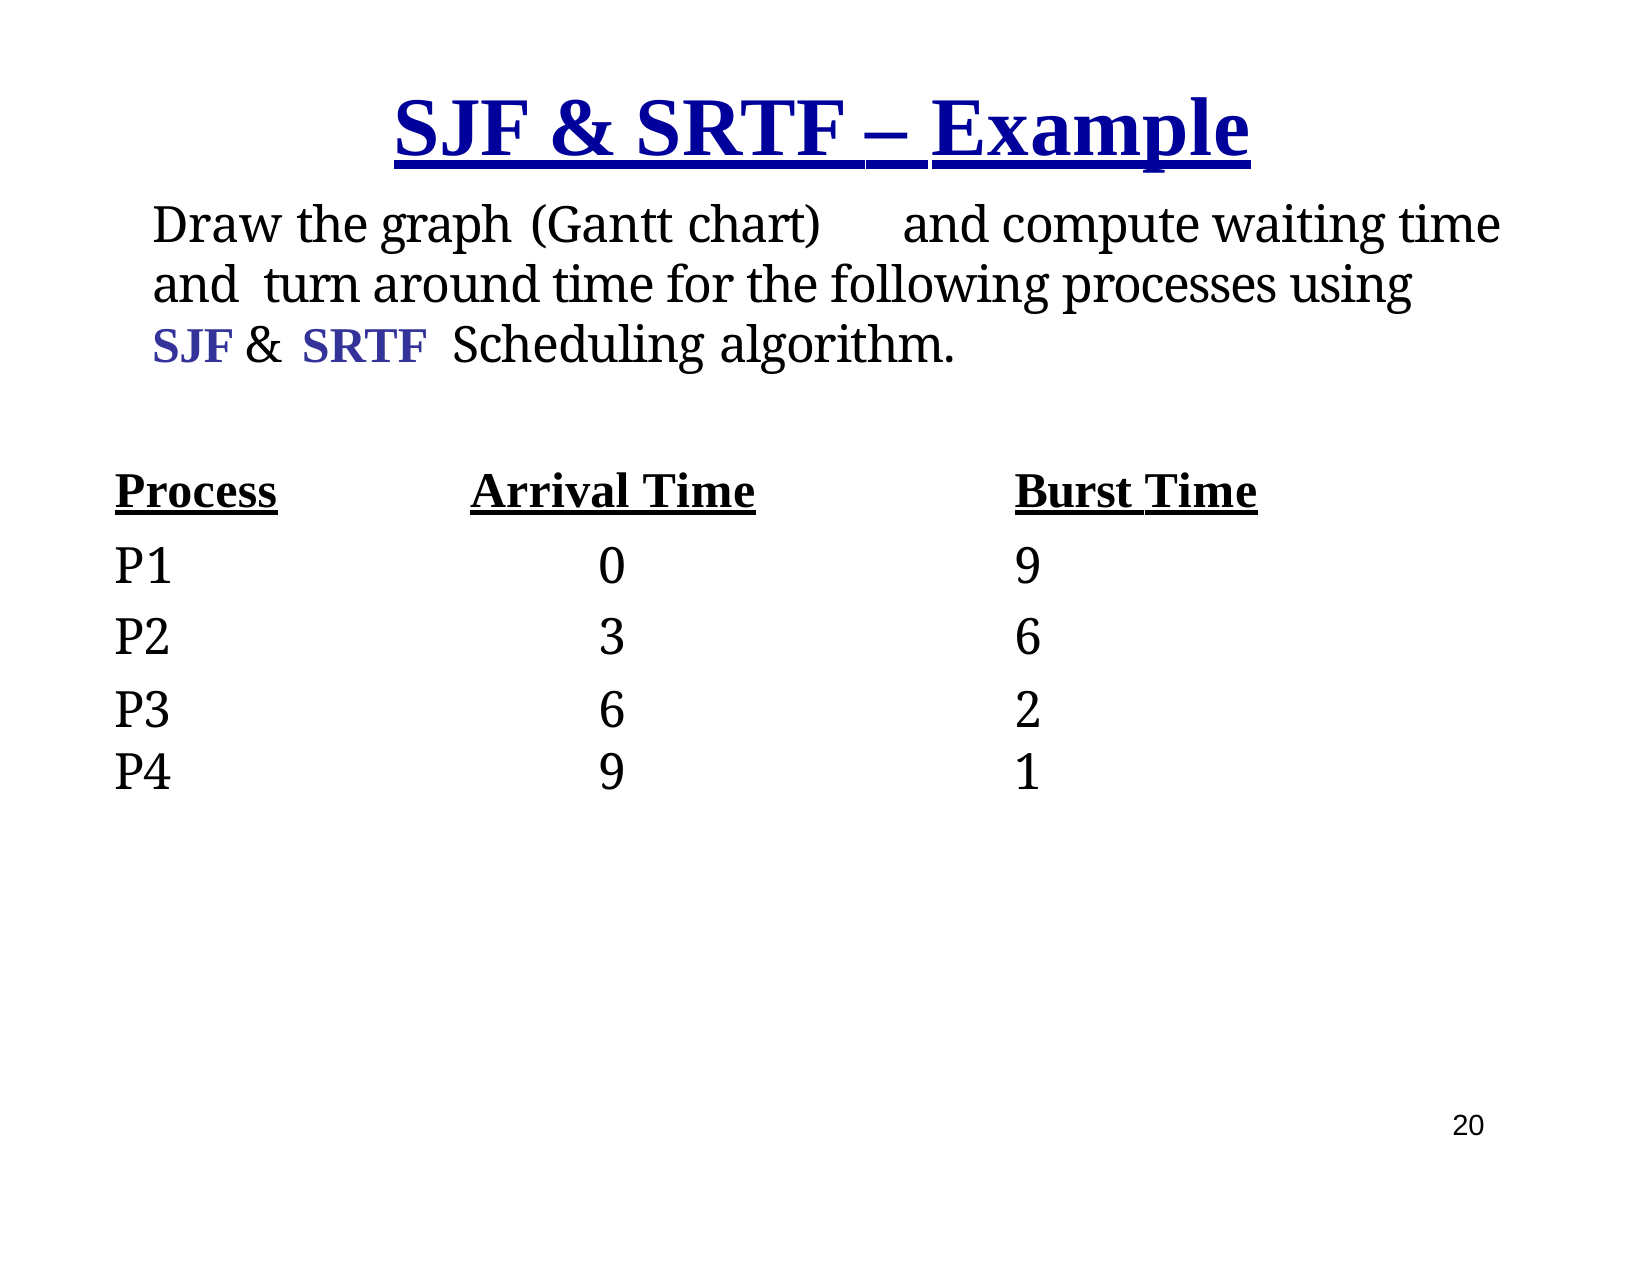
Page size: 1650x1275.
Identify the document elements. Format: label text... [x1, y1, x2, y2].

table_cell 9 [374, 742, 885, 807]
text_box [74, 717, 1575, 879]
table_cell 6 [374, 670, 885, 742]
table_cell P2 [110, 598, 374, 670]
text_box [74, 235, 1575, 397]
title SJF & SRTF – Example [391, 69, 1264, 191]
text_box 20 [1450, 1104, 1487, 1142]
table_cell 6 [885, 598, 1265, 670]
text_box Draw the graph (Gantt chart) and compute waiting time and turn around time for the following processes using SJF & SRTF Scheduling algorithm. [150, 191, 1503, 373]
table_cell P4 [110, 742, 374, 807]
table_header Arrival Time [374, 470, 885, 529]
table_header Burst Time [885, 470, 1265, 529]
table_cell 1 [885, 742, 1265, 807]
table_cell 0 [374, 529, 885, 598]
table_cell 2 [885, 670, 1265, 742]
table_cell P3 [110, 670, 374, 742]
table_cell 9 [885, 529, 1265, 598]
table_cell 3 [374, 598, 885, 670]
table_header Process [110, 470, 374, 529]
table_cell P1 [110, 529, 374, 598]
